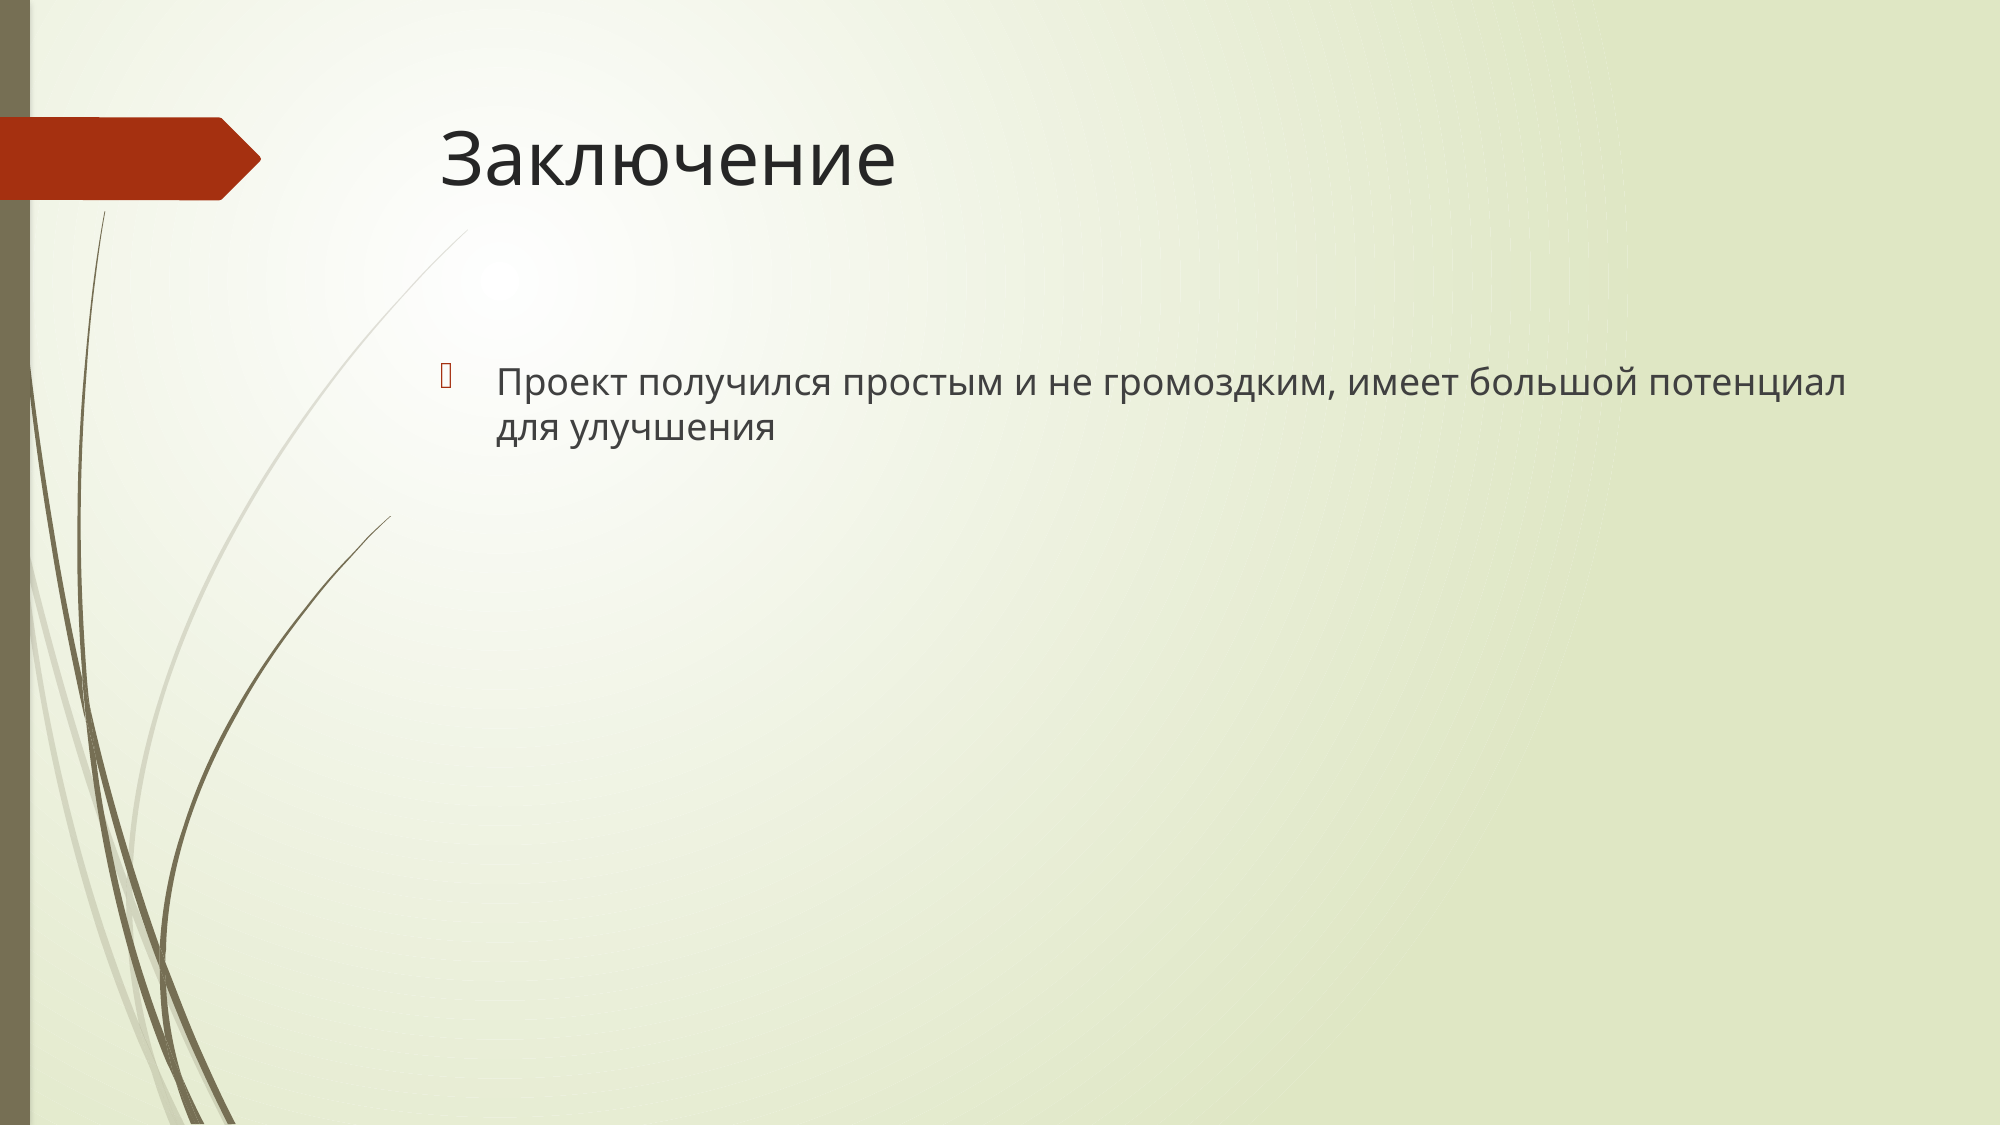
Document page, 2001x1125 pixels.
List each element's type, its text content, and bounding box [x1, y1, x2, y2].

list Проект получился простым и не громоздким, имеет большой потенциал для улучшения [424, 350, 1888, 970]
title Заключение [425, 102, 1888, 313]
